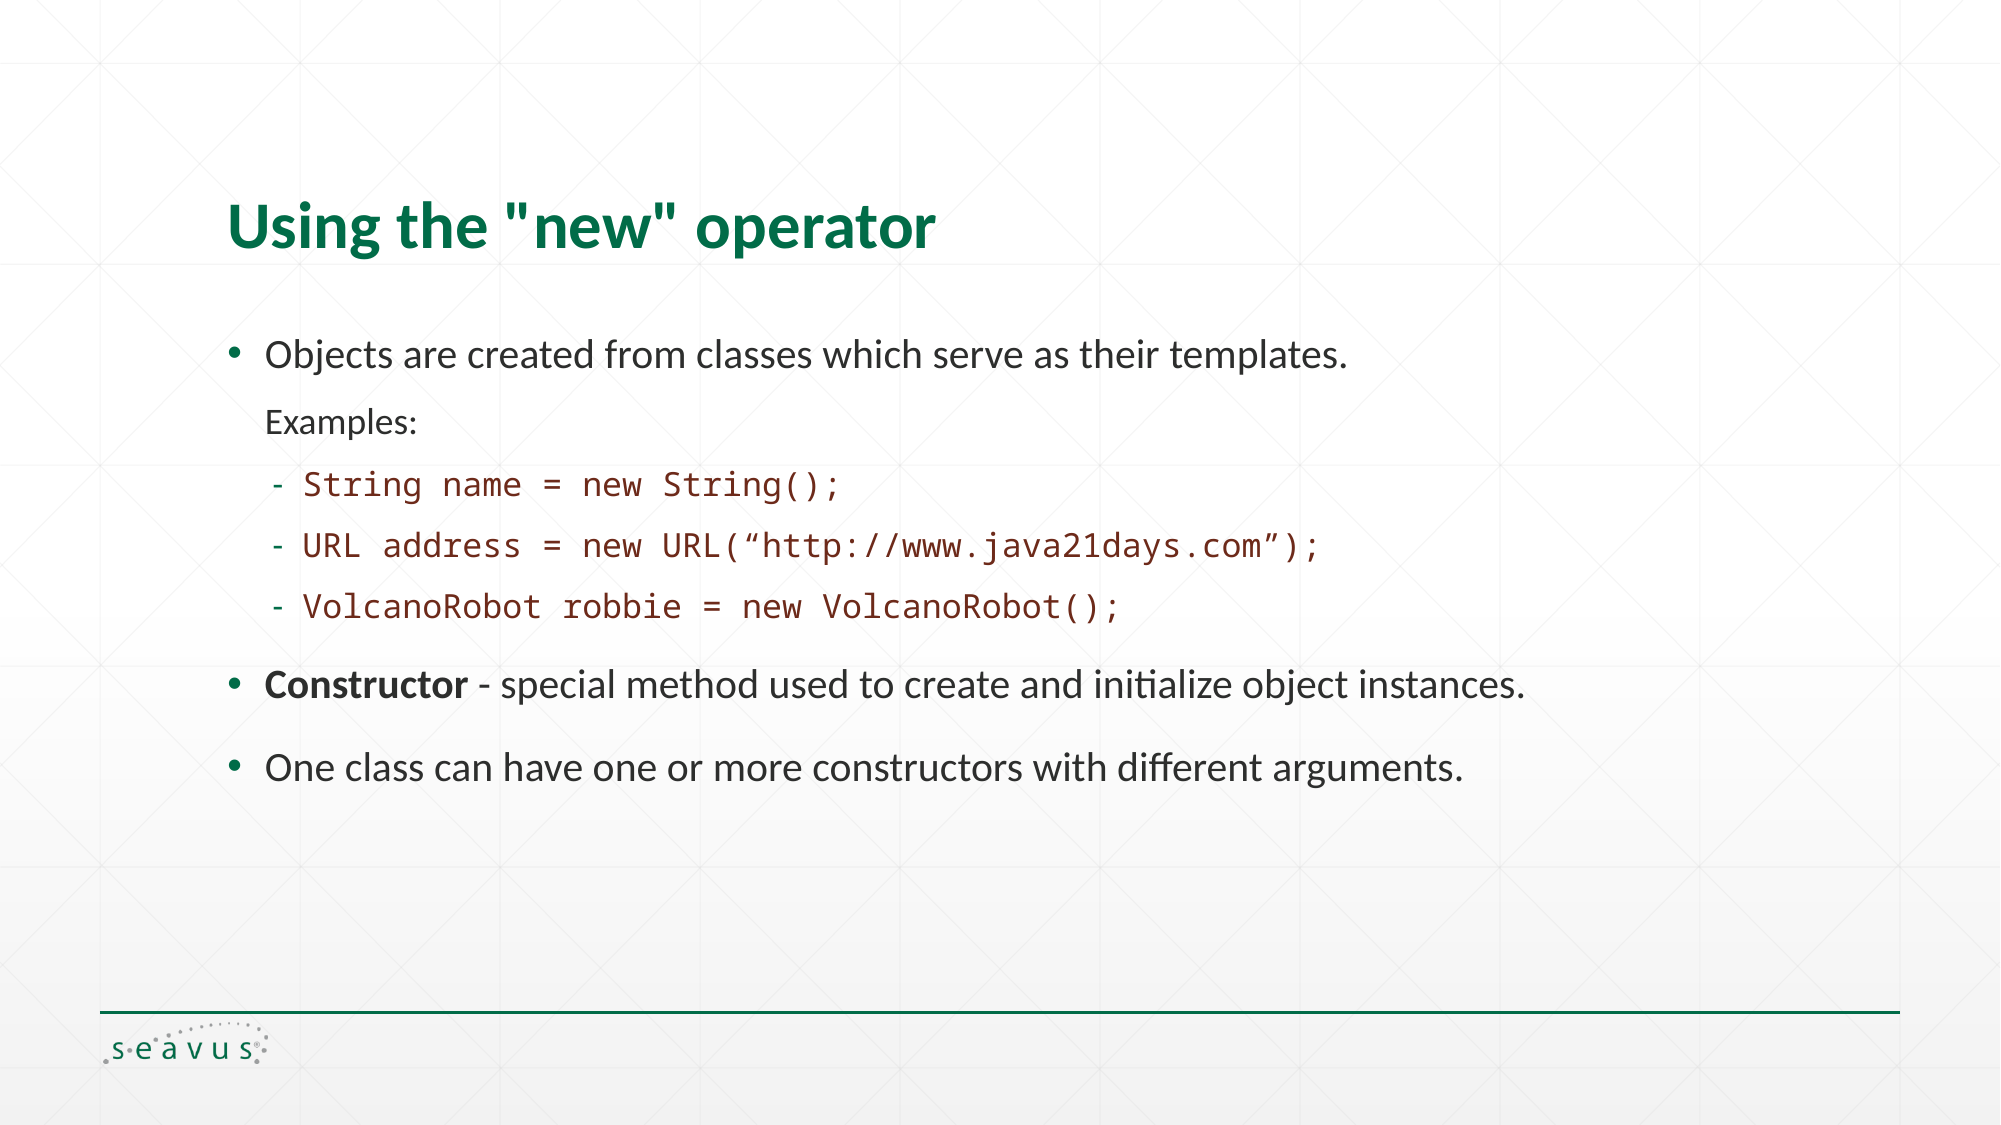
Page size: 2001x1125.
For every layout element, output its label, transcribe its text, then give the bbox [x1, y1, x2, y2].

title Using the "new" operator [212, 82, 1788, 271]
picture [103, 1022, 268, 1064]
list Objects are created from classes which serve as their templates. Examples: String name = new String(); URL address = new URL(“http://www.java21days.com”); VolcanoRobot robbie = new VolcanoRobot(); Constructor - special method used to create and initialize object instances. One class can have one or more constructors with different arguments. [212, 324, 1788, 950]
